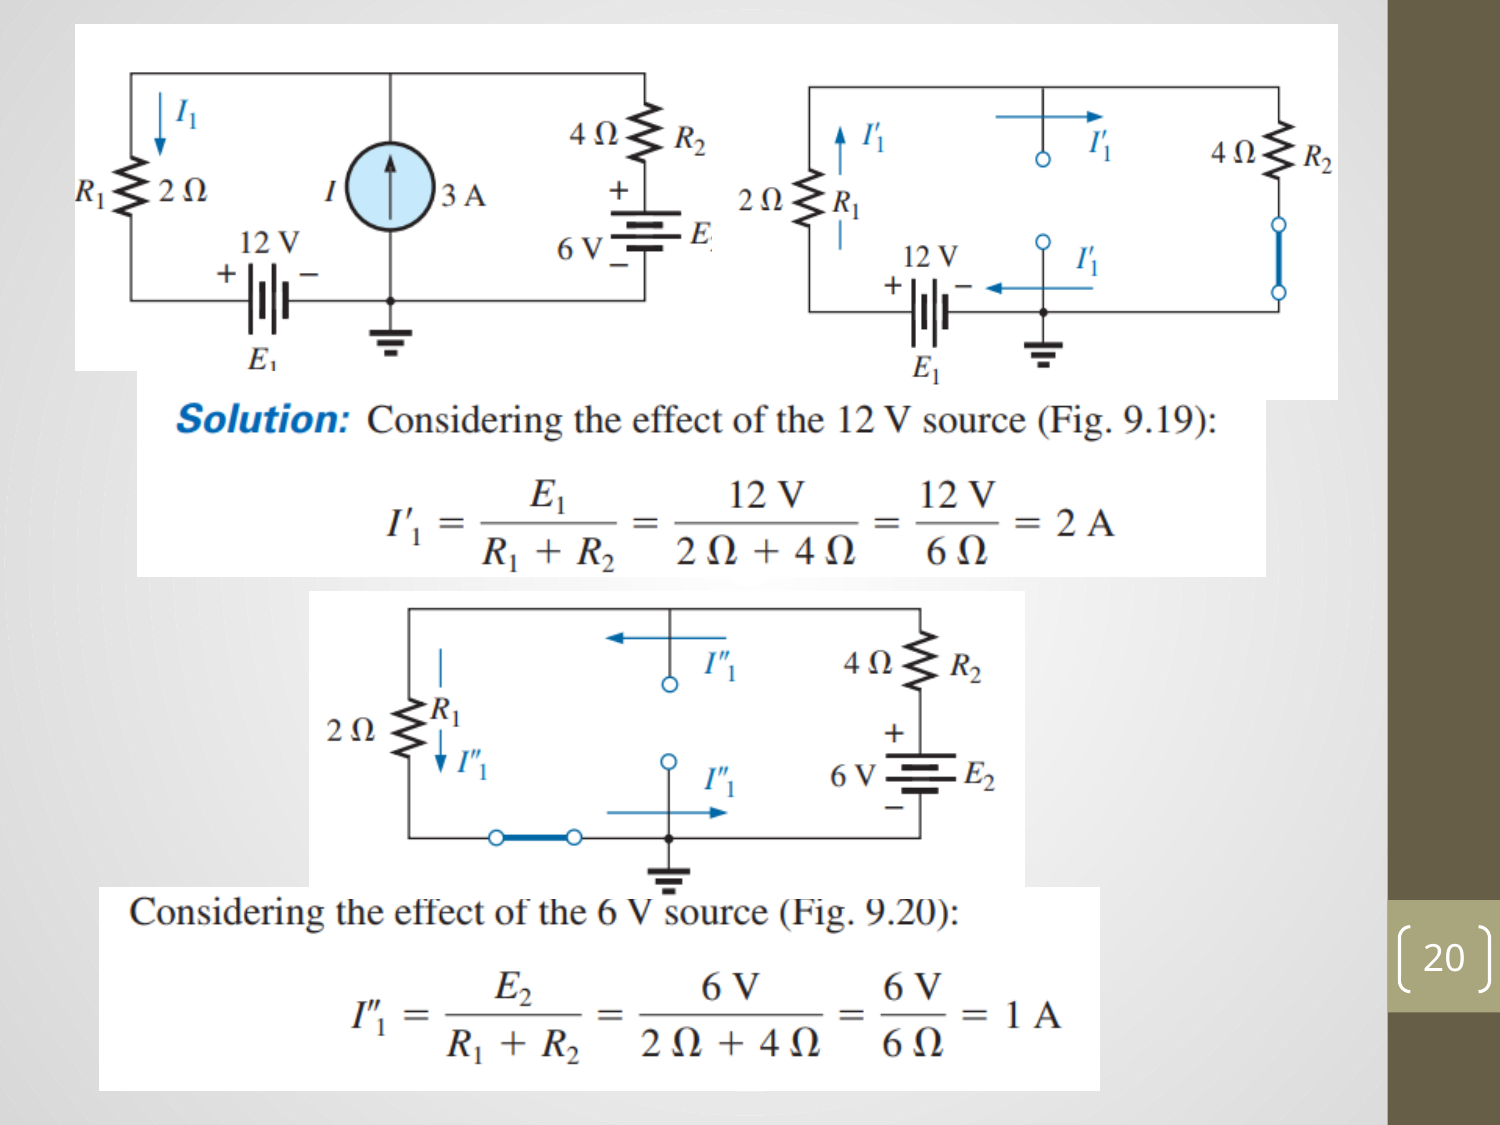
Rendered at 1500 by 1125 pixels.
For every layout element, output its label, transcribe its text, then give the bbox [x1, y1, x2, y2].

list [137, 379, 1266, 577]
slide_number 20 [1397, 925, 1492, 994]
picture [74, 24, 1338, 401]
picture [99, 590, 1101, 1091]
